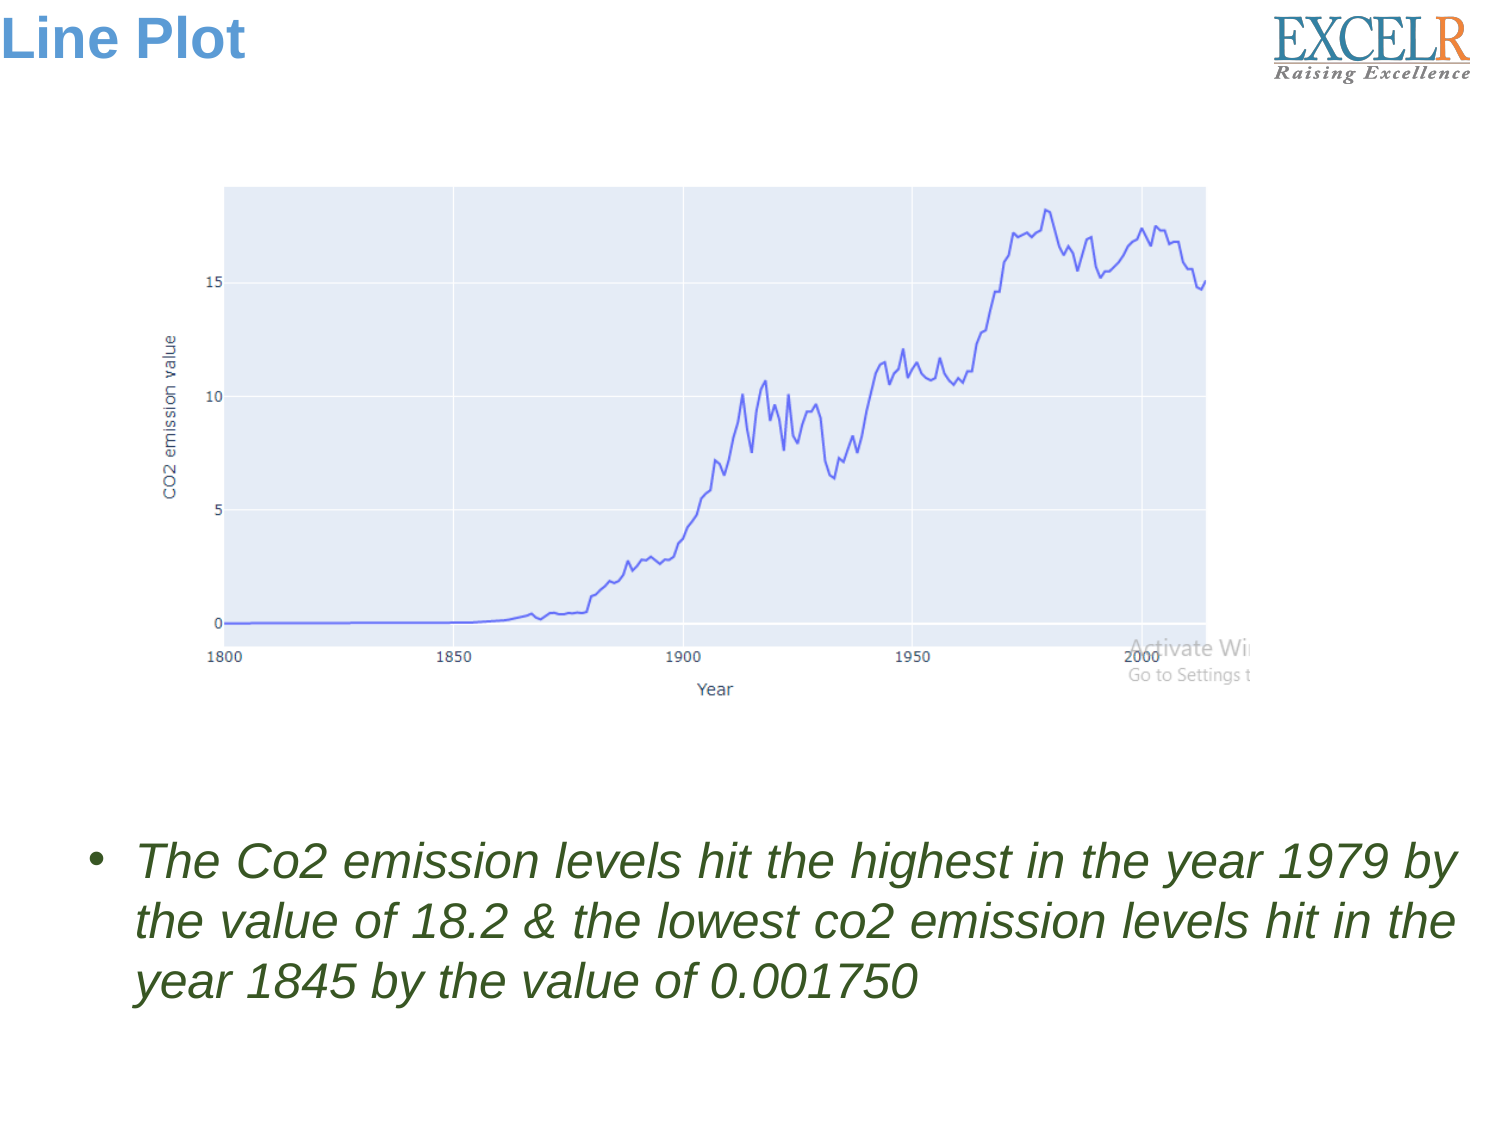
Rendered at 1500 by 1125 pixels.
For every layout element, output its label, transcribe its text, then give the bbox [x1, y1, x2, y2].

picture [1274, 16, 1470, 85]
picture [147, 156, 1250, 711]
text_box Line Plot [0, 0, 1395, 141]
text_box The Co2 emission levels hit the highest in the year 1979 by the value of 18.2 & the lowest co2 emission levels hit in the year 1845 by the value of 0.001750 [72, 821, 1473, 1056]
